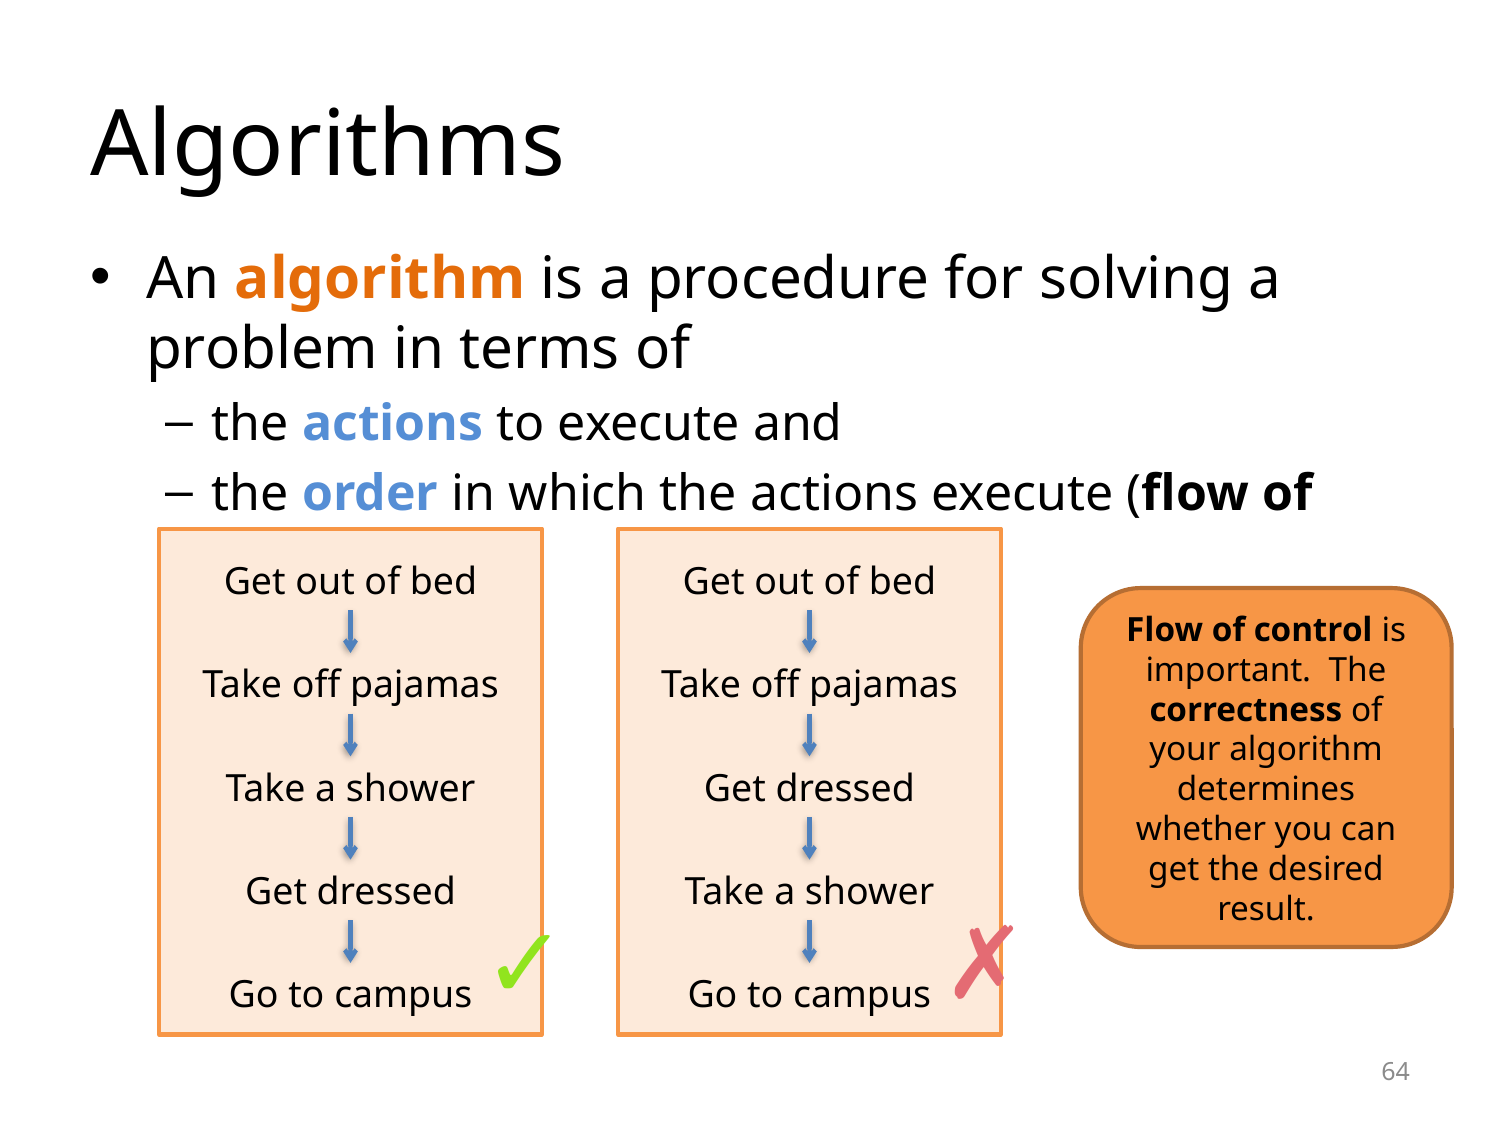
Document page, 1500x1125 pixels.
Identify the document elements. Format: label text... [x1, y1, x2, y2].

list An algorithm is a procedure for solving a problem in terms of the actions to execute and the order in which the actions execute (flow of control) [75, 232, 1425, 1005]
slide_number 64 [1074, 1042, 1425, 1103]
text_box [158, 528, 580, 1035]
text_box Flow of control is important. The correctness of your algorithm determines whether you can get the desired result. [1078, 585, 1454, 950]
title Algorithms [75, 45, 1425, 232]
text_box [617, 528, 1032, 1035]
